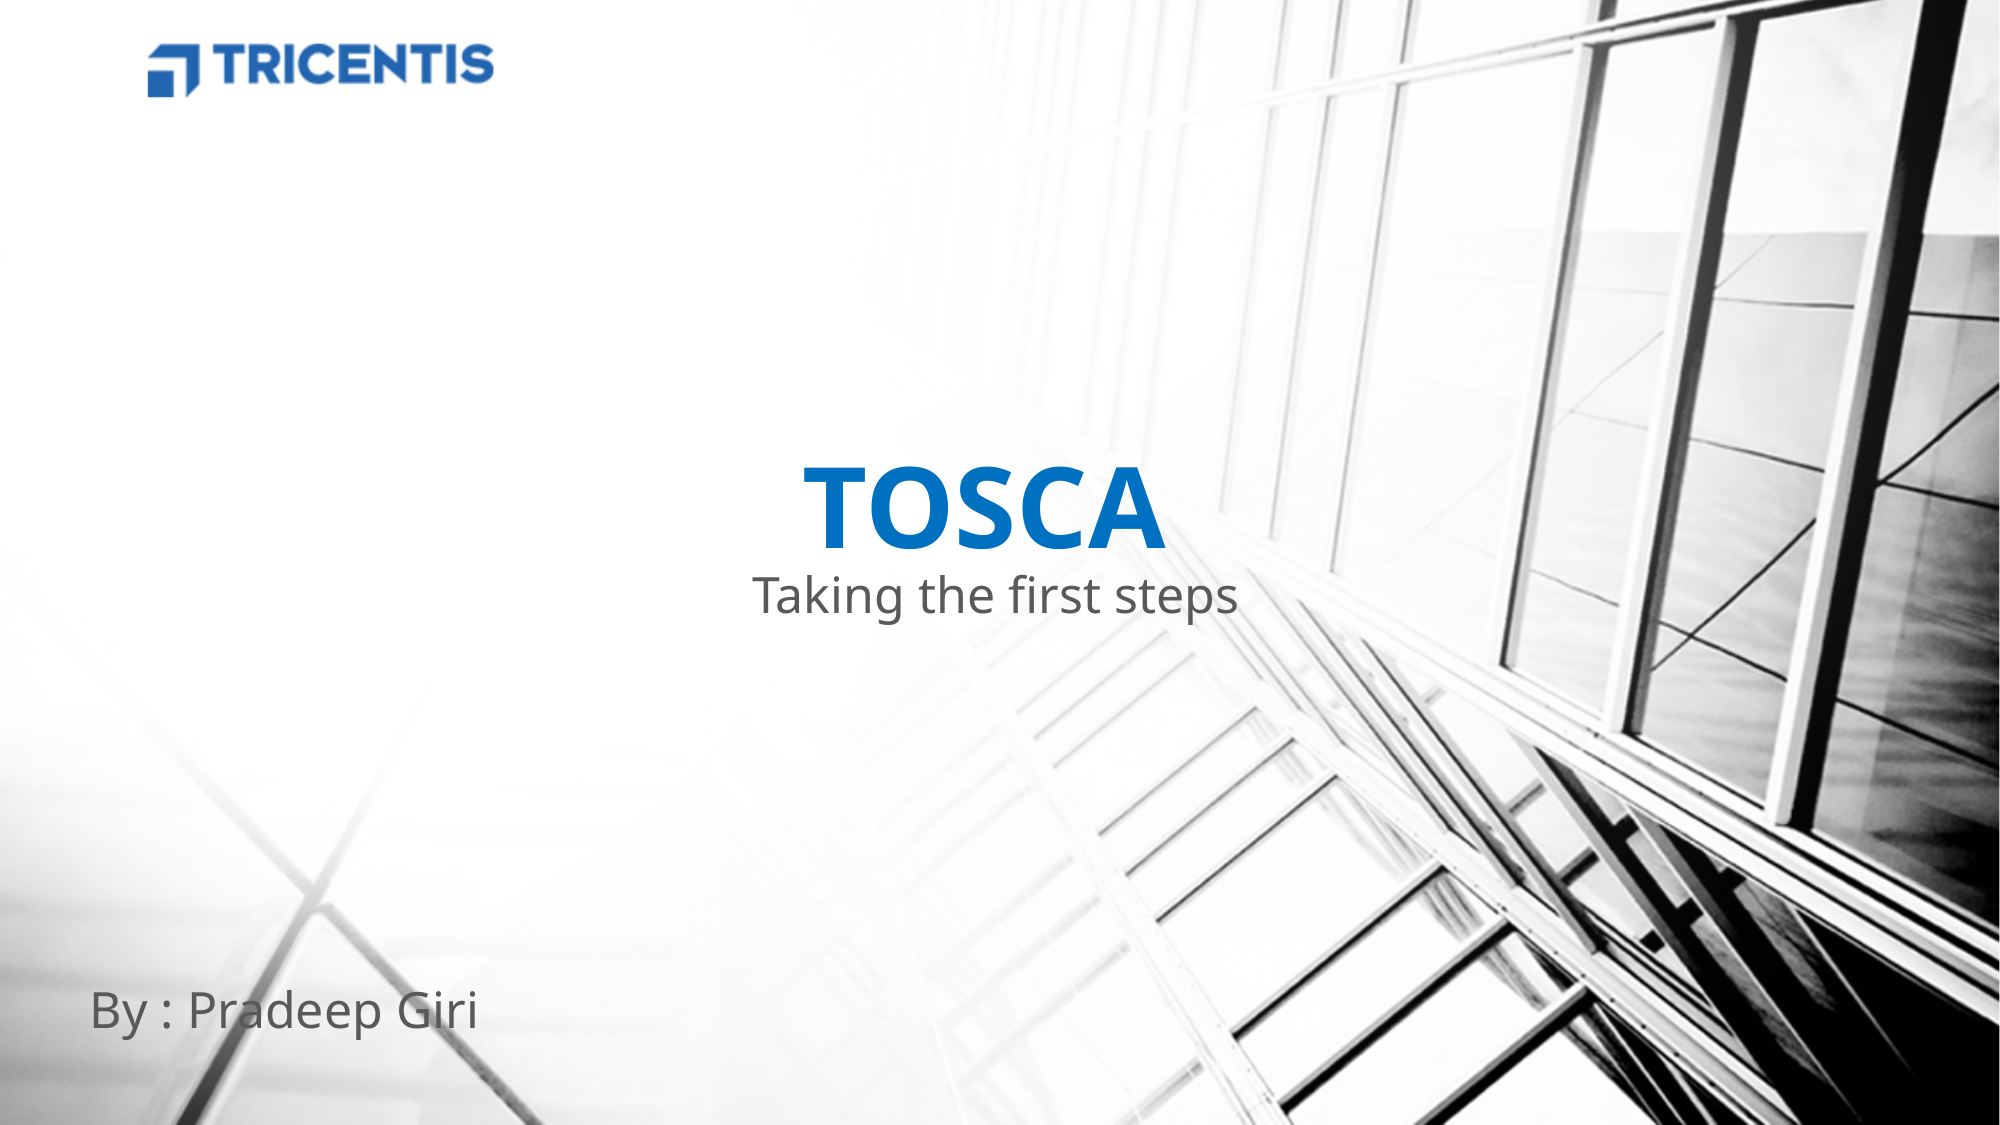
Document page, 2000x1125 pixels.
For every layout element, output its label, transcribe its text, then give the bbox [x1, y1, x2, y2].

picture [0, 0, 2000, 1125]
title TOSCA [787, 165, 1613, 578]
subtitle Taking the first steps [737, 562, 1563, 792]
text_box By : Pradeep Giri [74, 977, 900, 1125]
